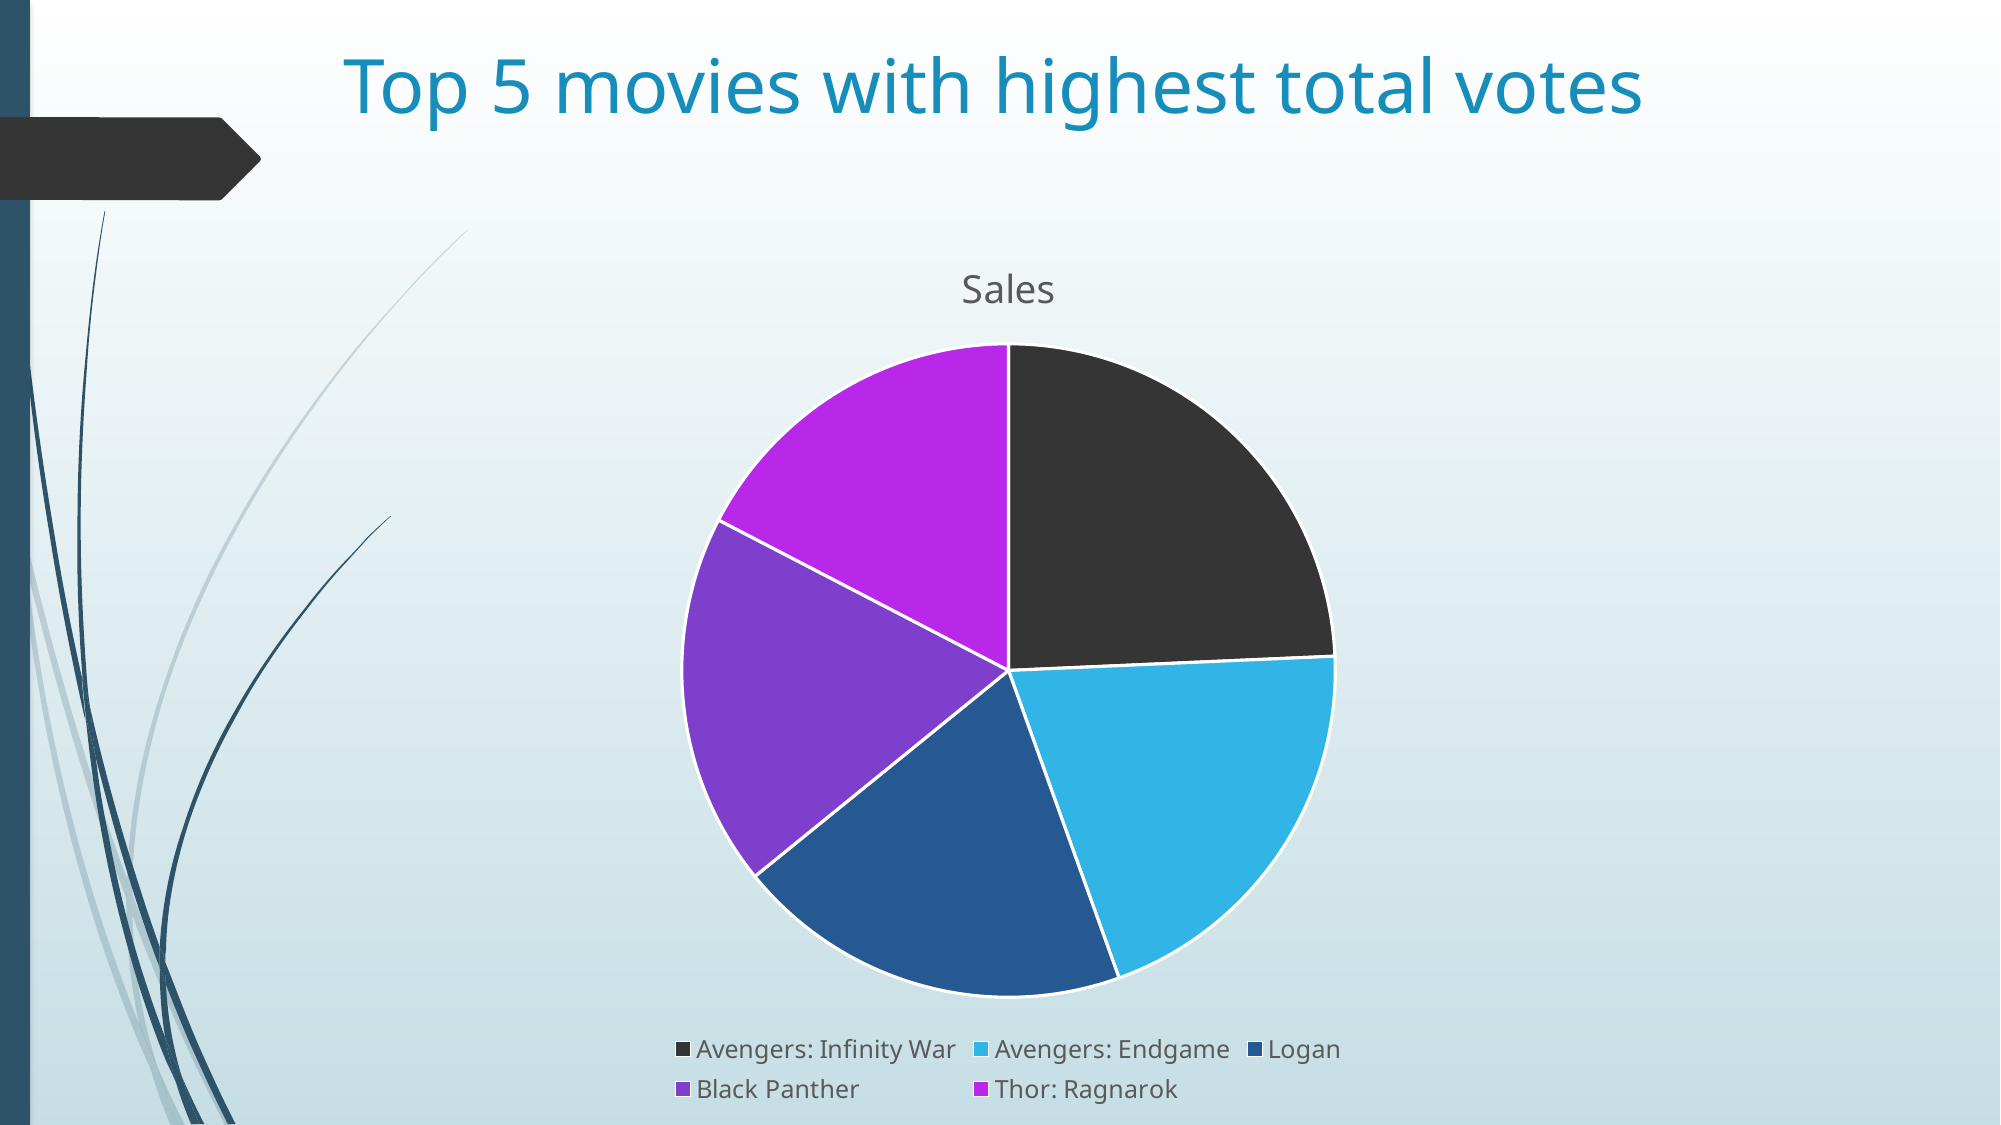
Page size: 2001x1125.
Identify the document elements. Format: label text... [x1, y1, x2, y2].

title Top 5 movies with highest total votes [328, 30, 1791, 242]
chart [341, 223, 1676, 1113]
